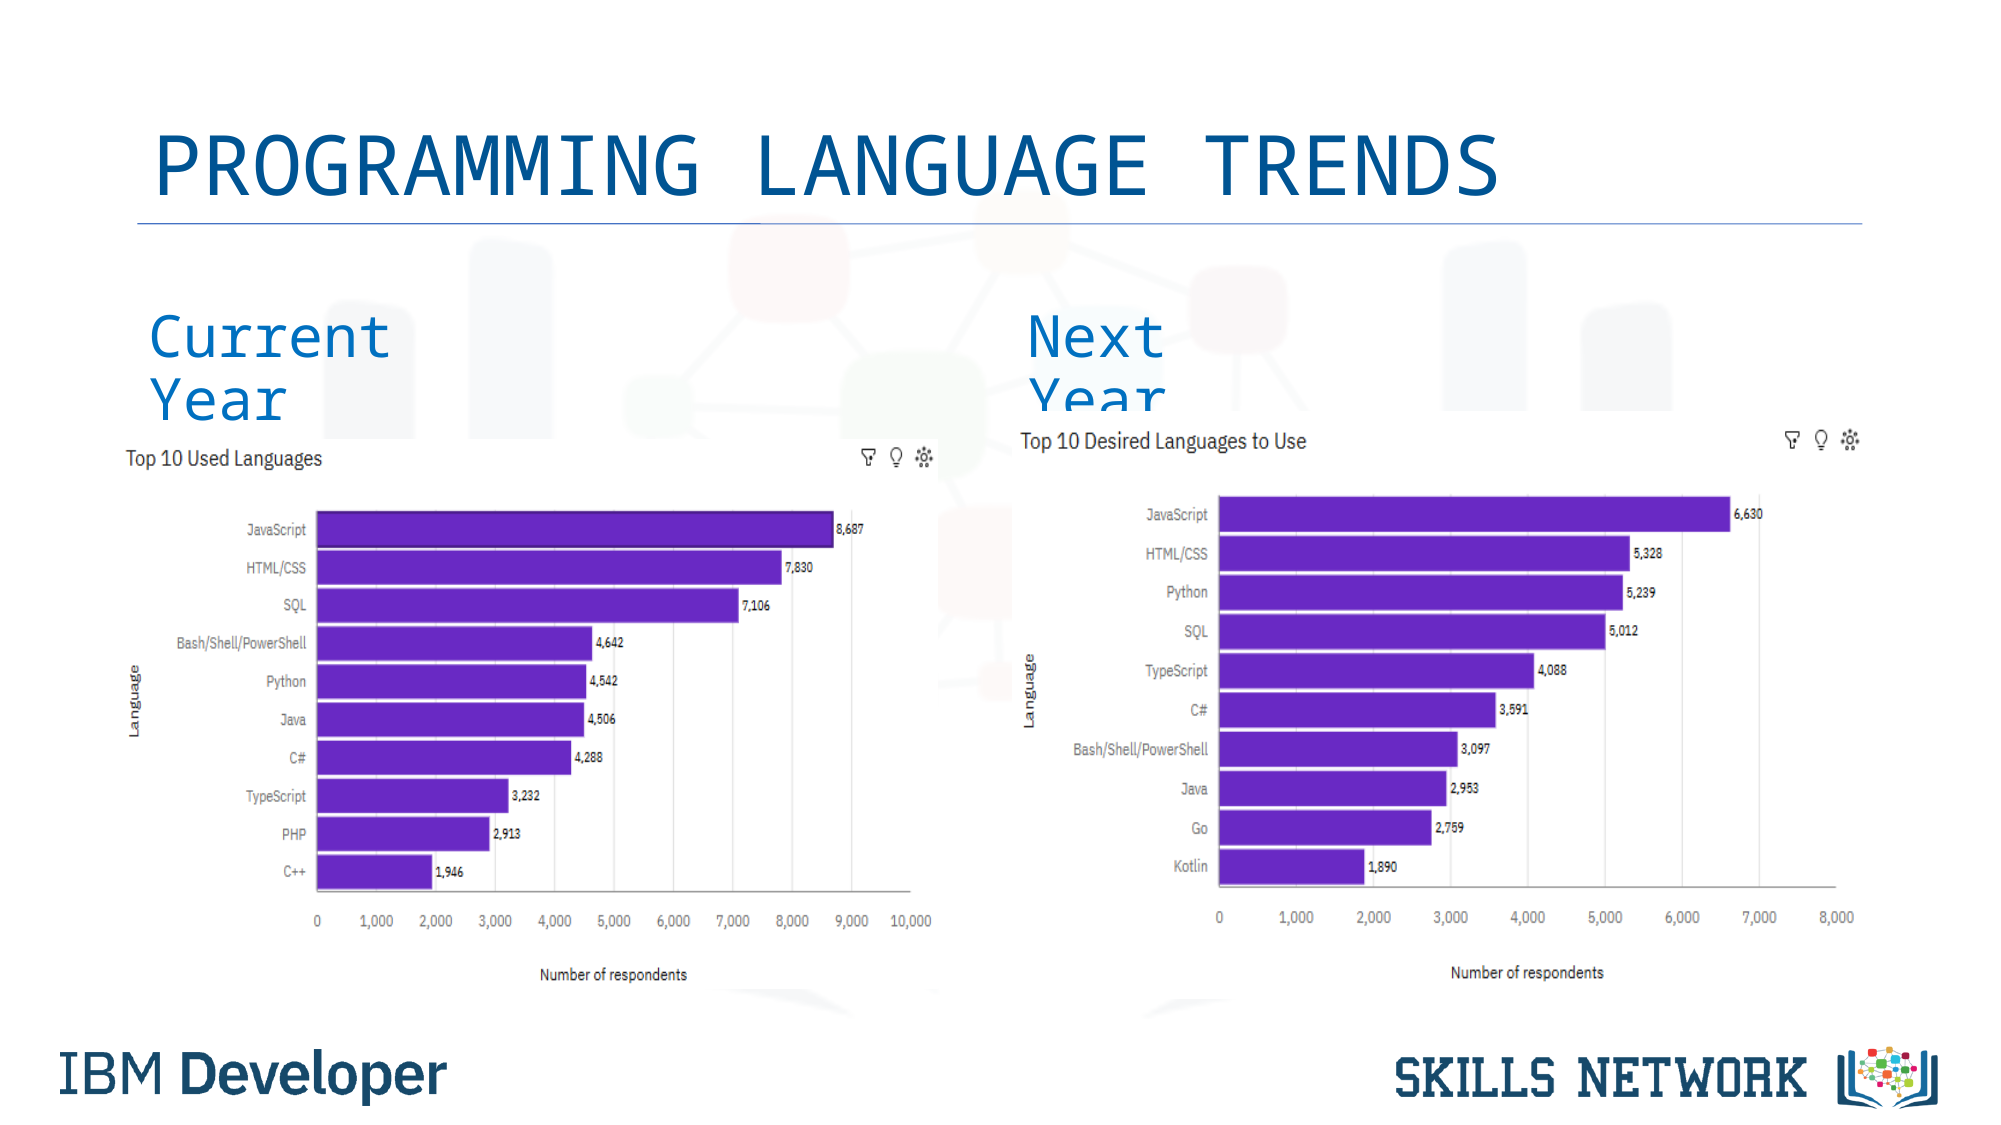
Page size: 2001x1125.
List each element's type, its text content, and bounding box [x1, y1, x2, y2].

picture [1012, 411, 1867, 999]
picture [55, 1045, 459, 1108]
picture [120, 439, 938, 989]
list Next Year [1012, 299, 1301, 382]
picture [1390, 1045, 1945, 1111]
title PROGRAMMING LANGUAGE TRENDS [137, 59, 1863, 278]
list Current Year [133, 299, 500, 382]
